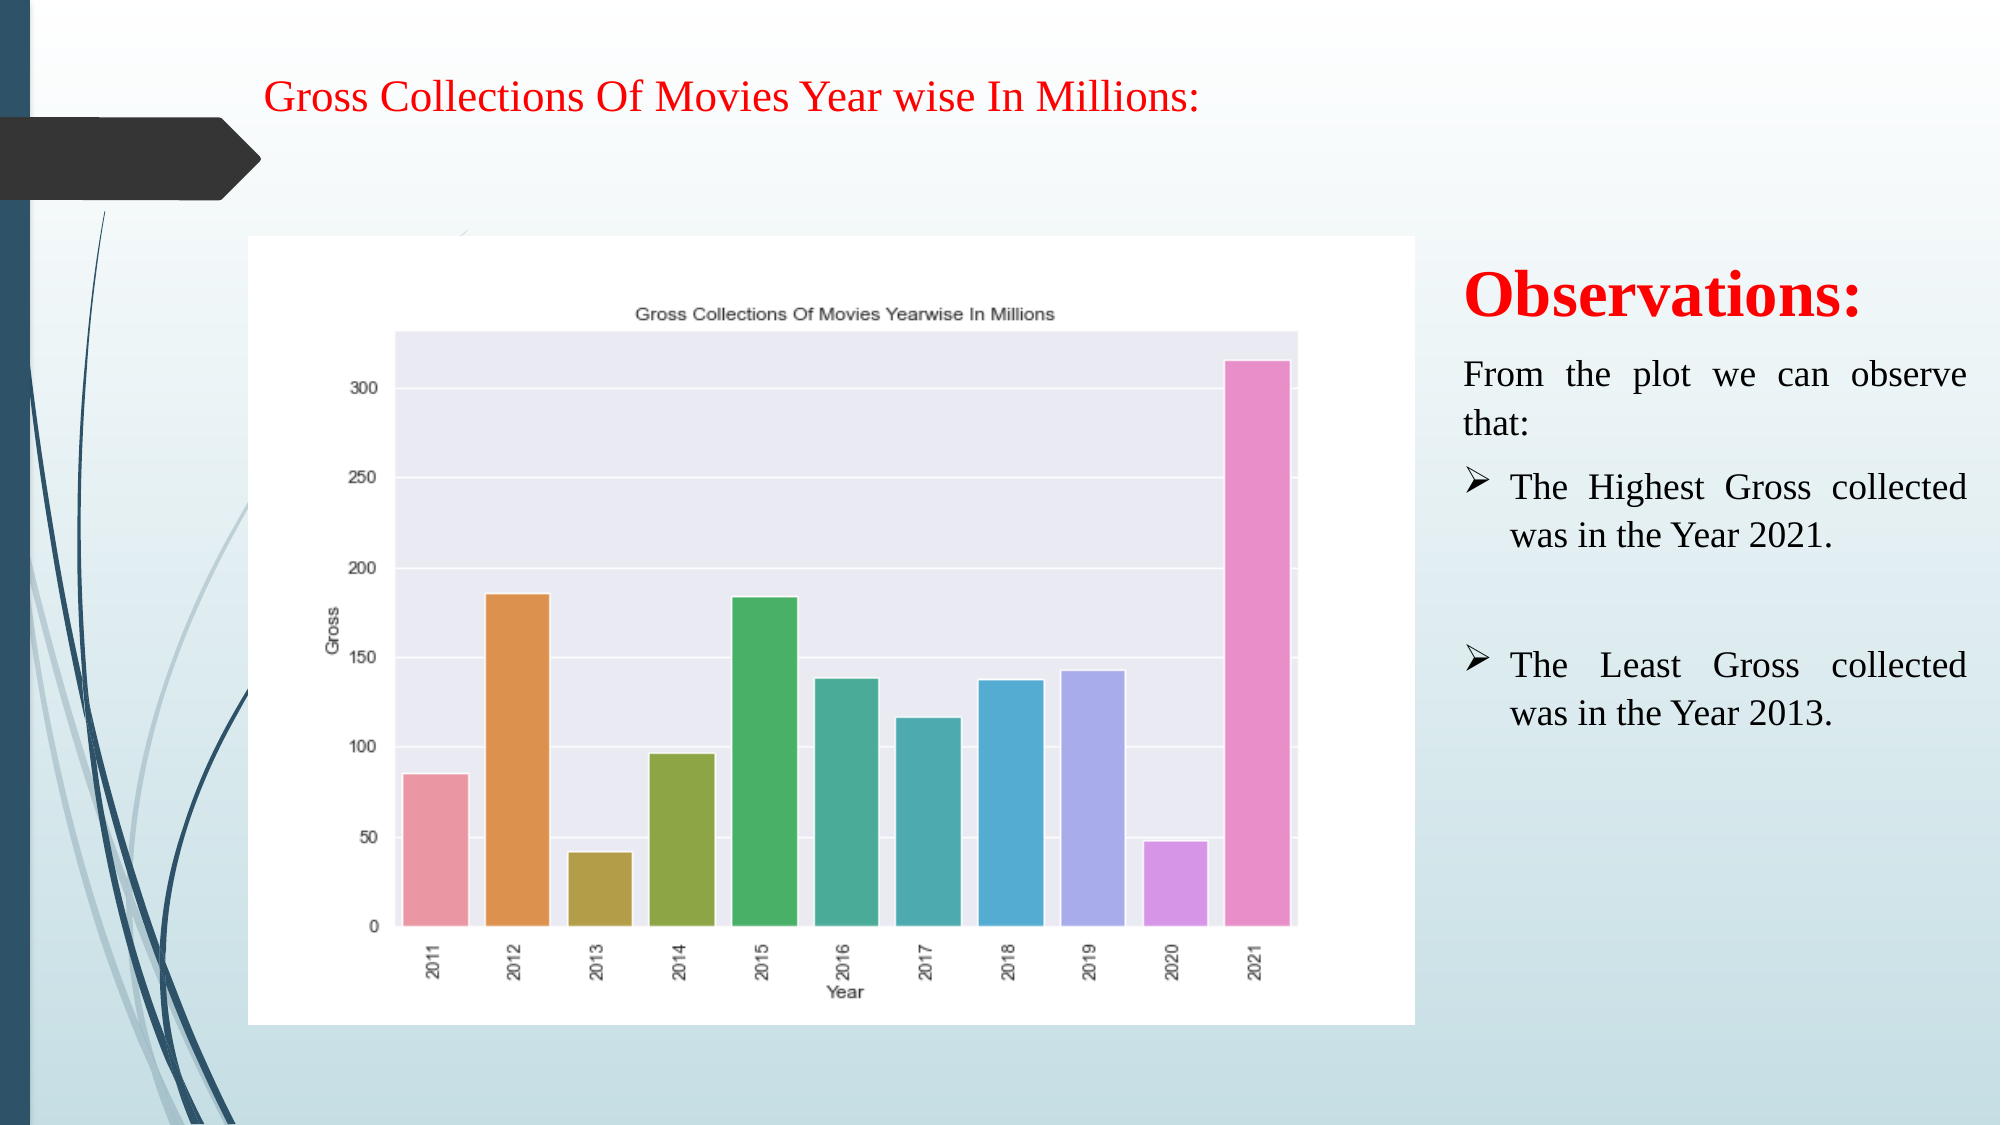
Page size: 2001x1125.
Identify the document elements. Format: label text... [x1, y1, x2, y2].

picture [248, 236, 1415, 1025]
title Gross Collections Of Movies Year wise In Millions: [248, 58, 1711, 159]
text_box Observations: From the plot we can observe that: The Highest Gross collected was in the Year 2021. The Least Gross collected was in the Year 2013. [1448, 236, 1983, 854]
